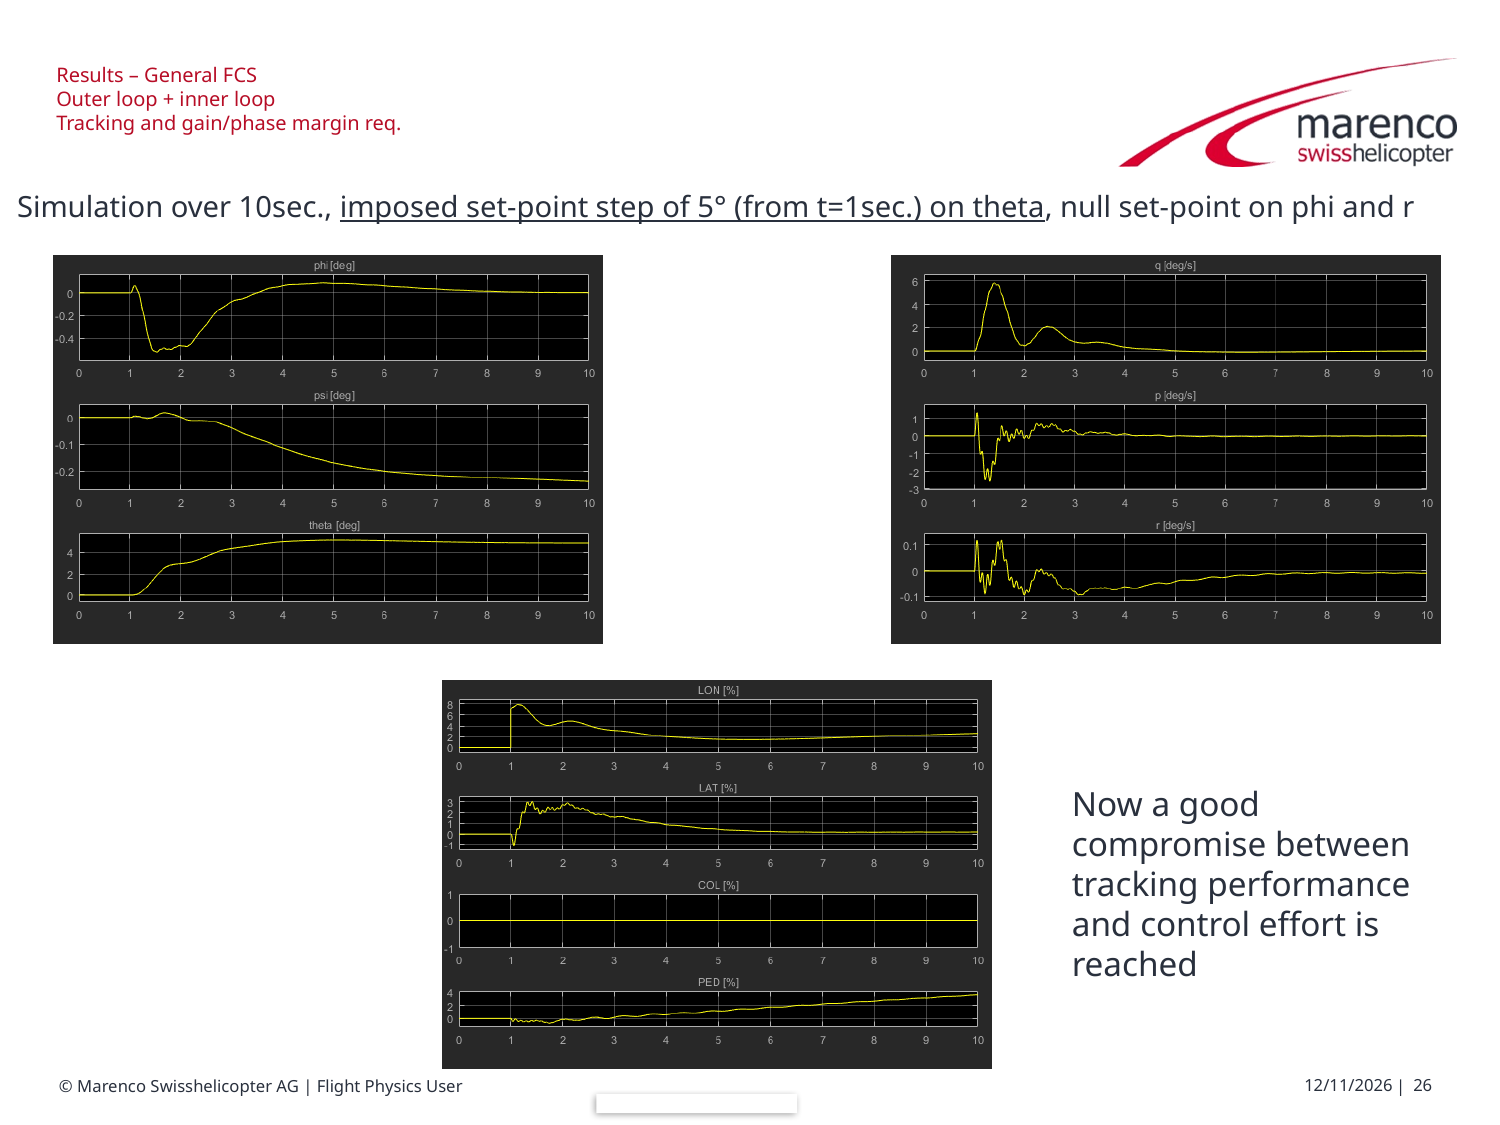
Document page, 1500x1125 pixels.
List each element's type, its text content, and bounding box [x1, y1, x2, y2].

title Results – General FCS Outer loop + inner loop Tracking and gain/phase margin req. [41, 54, 1471, 167]
text_box Simulation over 10sec., imposed set-point step of 5° (from t=1sec.) on theta, null set-point on phi and r [2, 181, 1432, 231]
picture [0, 0, 1495, 1125]
text_box Now a good compromise between tracking performance and control effort is reached [1057, 775, 1459, 991]
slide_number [1286, 1066, 1408, 1106]
